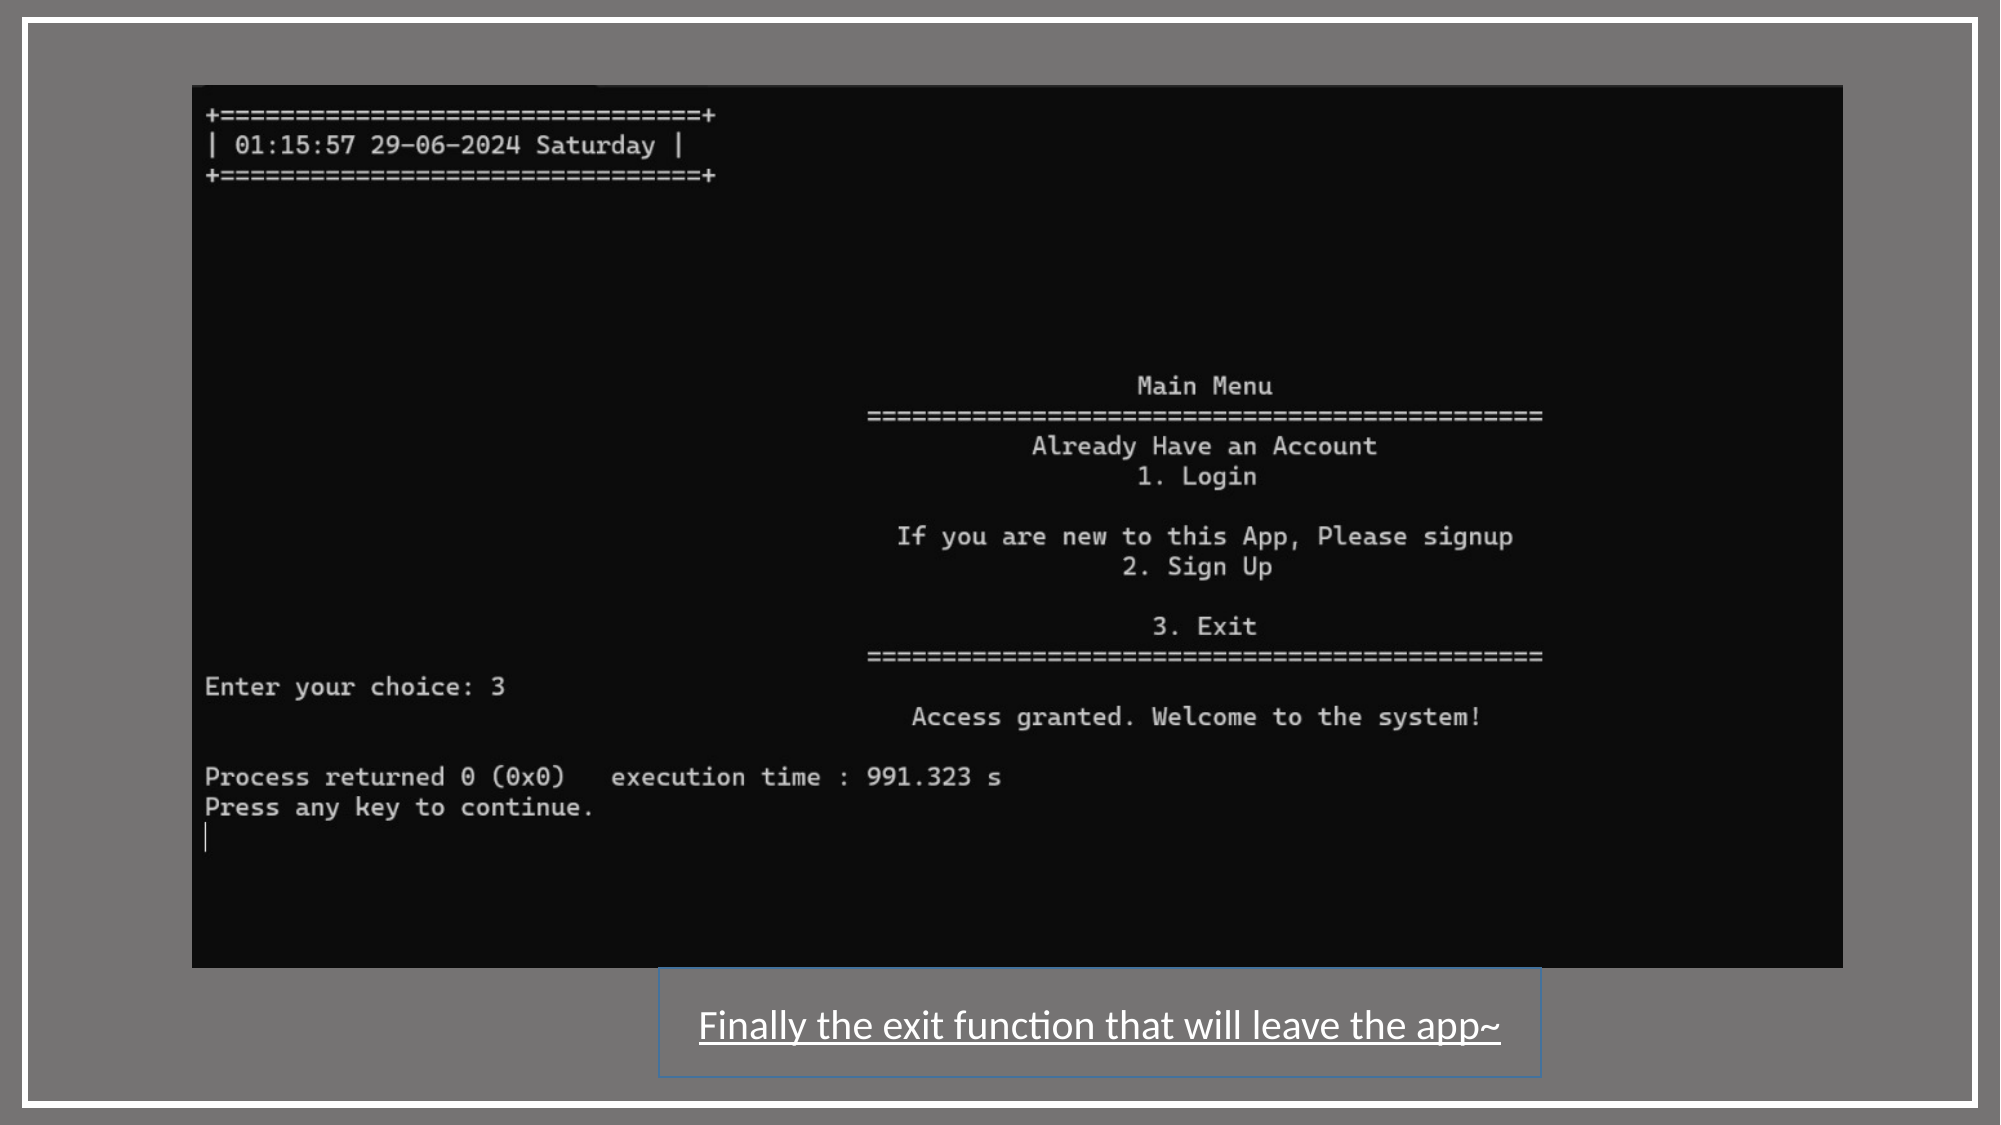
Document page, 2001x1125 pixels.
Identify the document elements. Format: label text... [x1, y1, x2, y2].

text_box Finally the exit function that will leave the app~ [658, 968, 1542, 1078]
picture [192, 85, 1843, 968]
